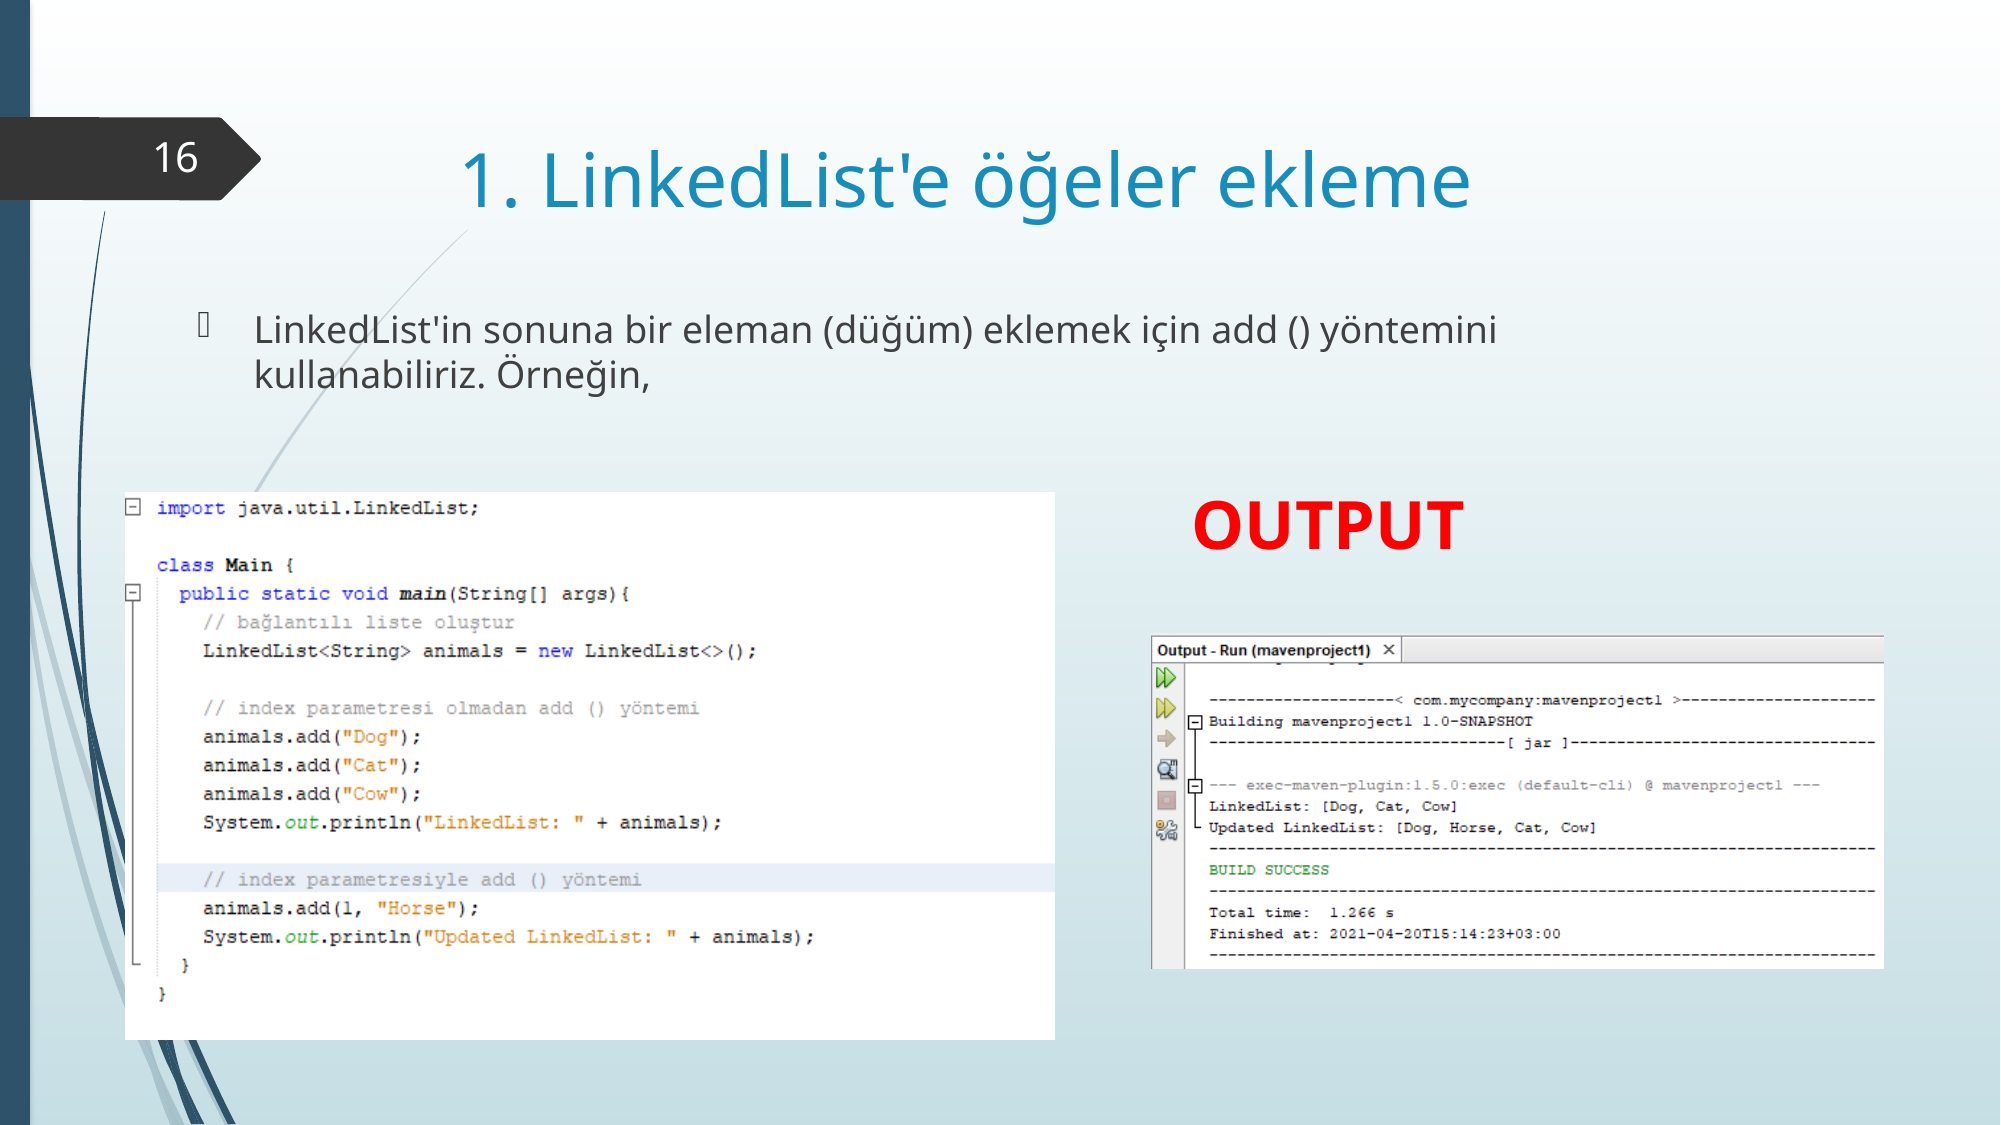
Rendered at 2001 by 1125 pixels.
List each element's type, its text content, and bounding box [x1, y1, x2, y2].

picture [125, 491, 1056, 1040]
slide_number 16 [87, 129, 216, 190]
picture [1151, 633, 1885, 969]
title 1. LinkedList'e öğeler ekleme [443, 124, 1527, 252]
list LinkedList'in sonuna bir eleman (düğüm) eklemek için add () yöntemini kullanabiliriz. Örneğin, OUTPUT [182, 298, 1756, 1125]
